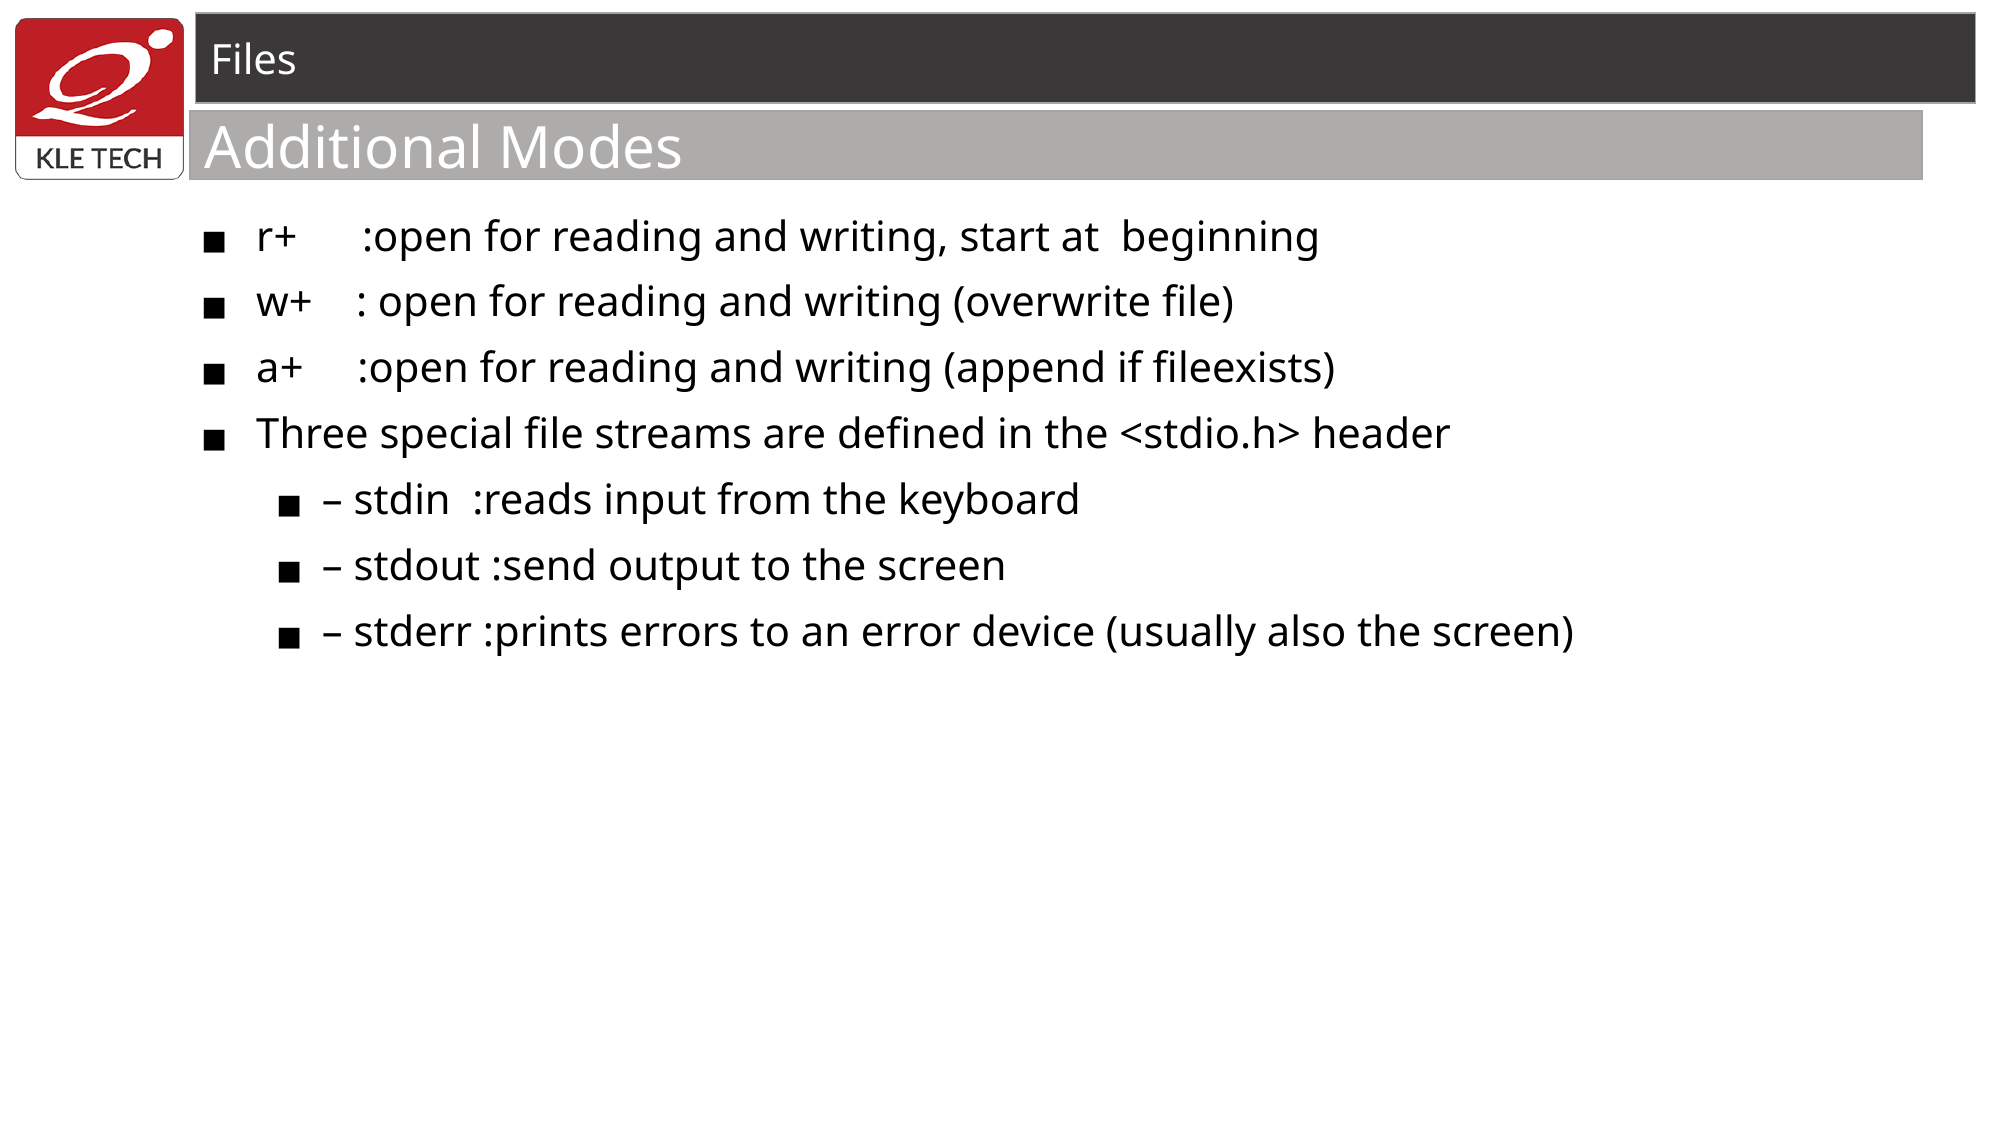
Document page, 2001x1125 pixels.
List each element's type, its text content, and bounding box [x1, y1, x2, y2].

picture [13, 12, 185, 185]
list r+ :open for reading and writing, start at beginning w+ : open for reading and writing (overwrite file) a+ :open for reading and writing (append if fileexists) Three special file streams are defined in the <stdio.h> header – stdin :reads input from the keyboard – stdout :send output to the screen – stderr :prints errors to an error device (usually also the screen) [184, 207, 1868, 828]
text_box Additional Modes [190, 111, 1922, 180]
text_box Files [195, 13, 1976, 103]
